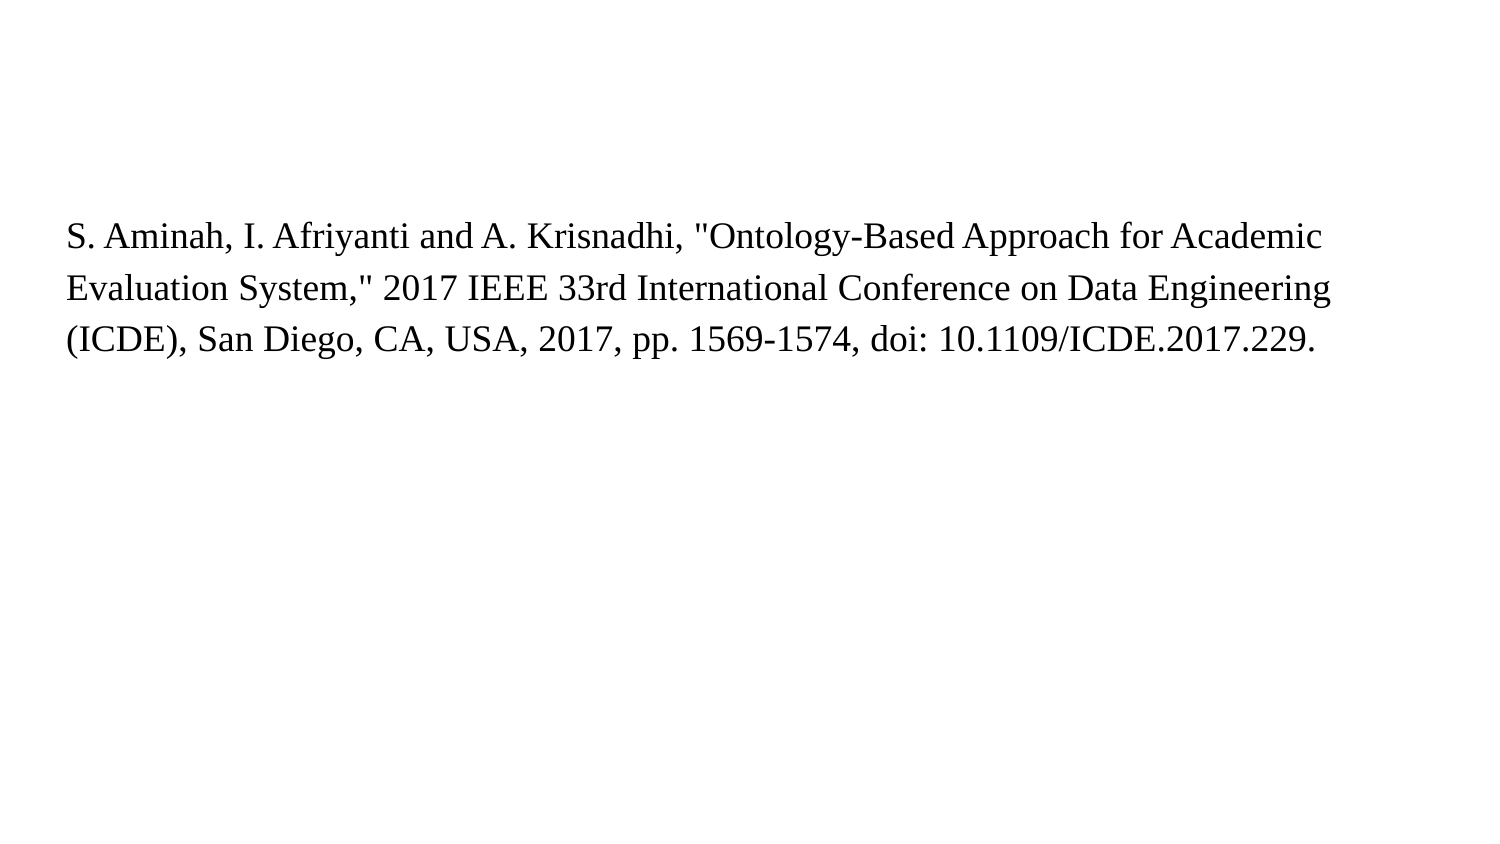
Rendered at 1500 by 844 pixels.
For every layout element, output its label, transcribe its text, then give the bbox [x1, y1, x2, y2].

list S. Aminah, I. Afriyanti and A. Krisnadhi, "Ontology-Based Approach for Academic Evaluation System," 2017 IEEE 33rd International Conference on Data Engineering (ICDE), San Diego, CA, USA, 2017, pp. 1569-1574, doi: 10.1109/ICDE.2017.229. [51, 189, 1449, 750]
